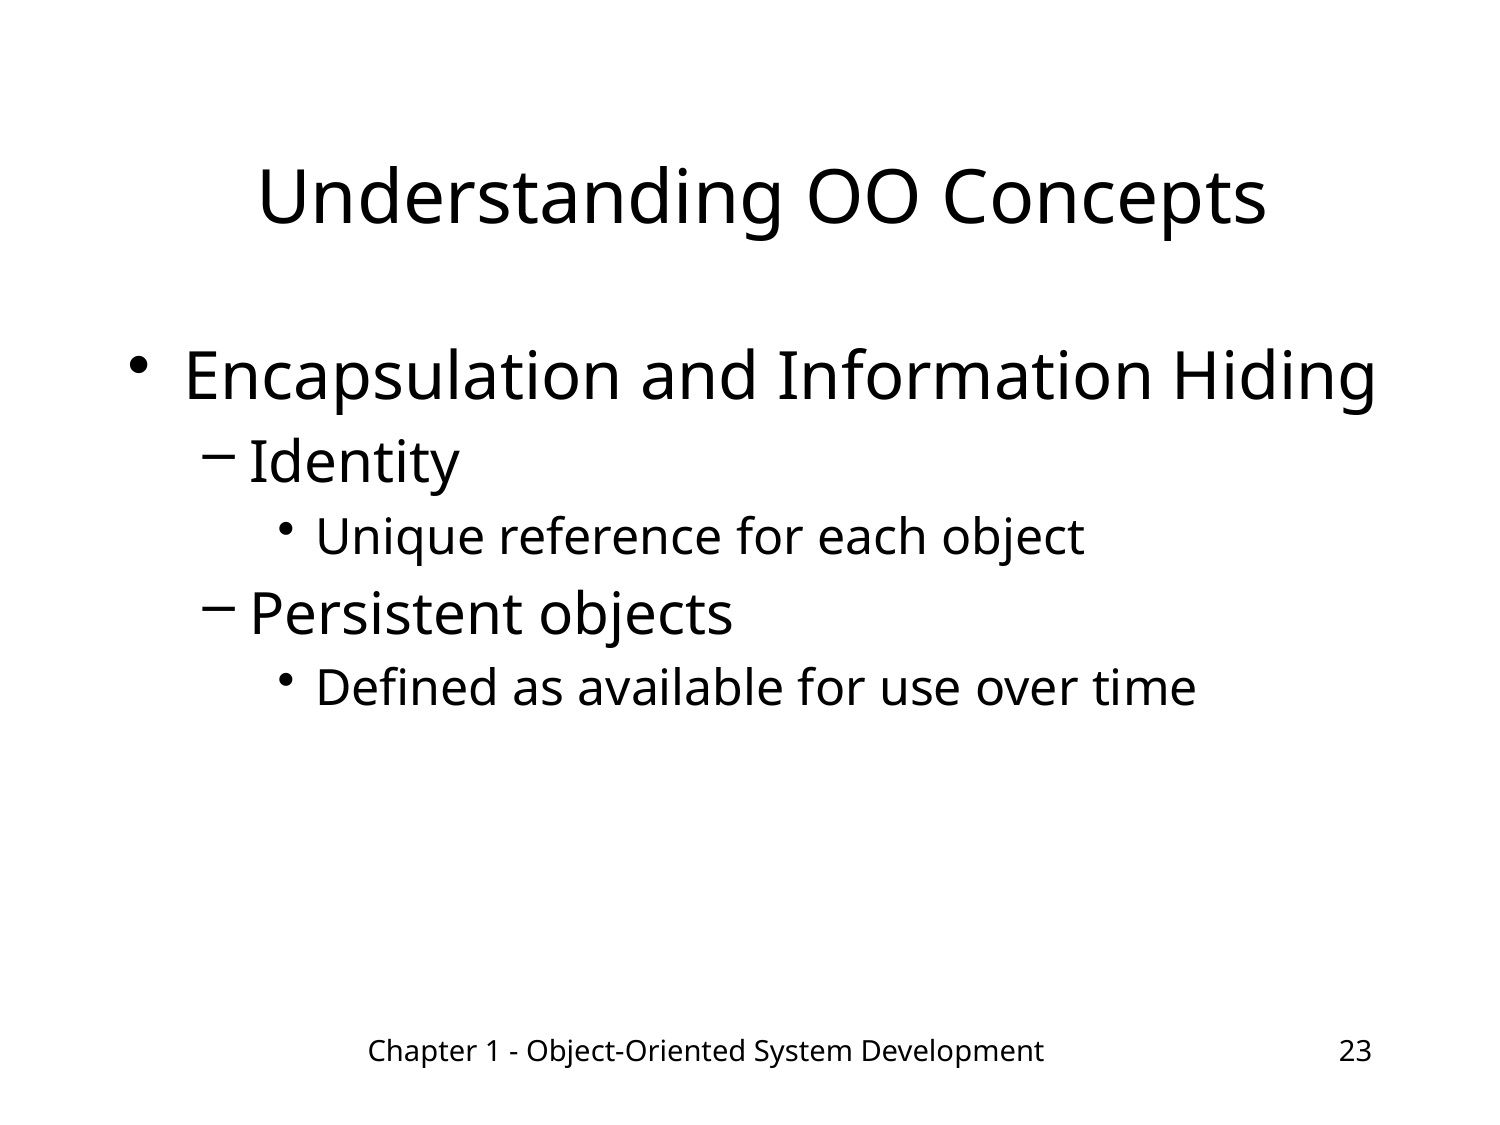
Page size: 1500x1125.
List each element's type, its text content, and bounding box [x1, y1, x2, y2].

title Understanding OO Concepts [112, 99, 1413, 288]
list Encapsulation and Information Hiding Identity Unique reference for each object Persistent objects Defined as available for use over time [112, 324, 1463, 1000]
footer Chapter 1 - Object-Oriented System Development [112, 1025, 1299, 1100]
slide_number 23 [1299, 1025, 1388, 1100]
